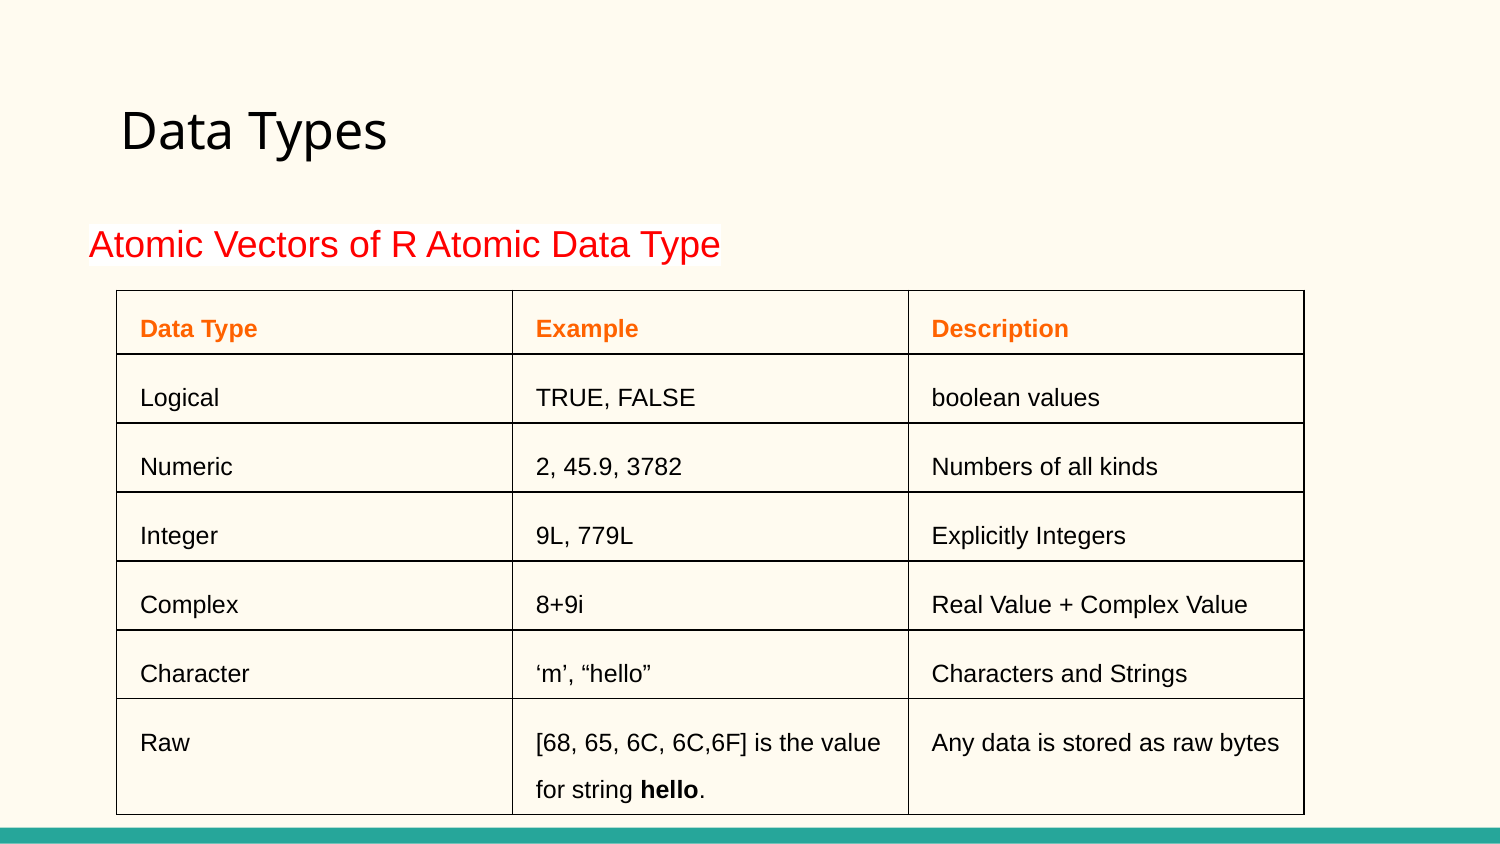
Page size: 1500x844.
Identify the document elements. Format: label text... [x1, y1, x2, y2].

table_cell Integer [117, 493, 512, 560]
table_header Example [513, 291, 908, 353]
table_cell Numeric [117, 424, 512, 491]
table_cell ‘m’, “hello” [513, 631, 908, 698]
table_cell 2, 45.9, 3782 [513, 424, 908, 491]
list Atomic Vectors of R Atomic Data Type [51, 192, 1449, 750]
table_header Data Type [117, 291, 512, 353]
table_cell TRUE, FALSE [513, 355, 908, 422]
table_cell Logical [117, 355, 512, 422]
table_cell Any data is stored as raw bytes [909, 699, 1303, 814]
table_cell Explicitly Integers [909, 493, 1303, 560]
table_cell 9L, 779L [513, 493, 908, 560]
title Data Types [105, 79, 1344, 180]
table_cell Raw [117, 699, 512, 814]
table_cell Character [117, 631, 512, 698]
table_cell 8+9i [513, 562, 908, 629]
table_cell Real Value + Complex Value [909, 562, 1303, 629]
table_cell Characters and Strings [909, 631, 1303, 698]
table_cell boolean values [909, 355, 1303, 422]
table_cell Numbers of all kinds [909, 424, 1303, 491]
table_cell [68, 65, 6C, 6C,6F] is the value for string hello. [513, 699, 908, 814]
table_header Description [909, 291, 1303, 353]
table_cell Complex [117, 562, 512, 629]
